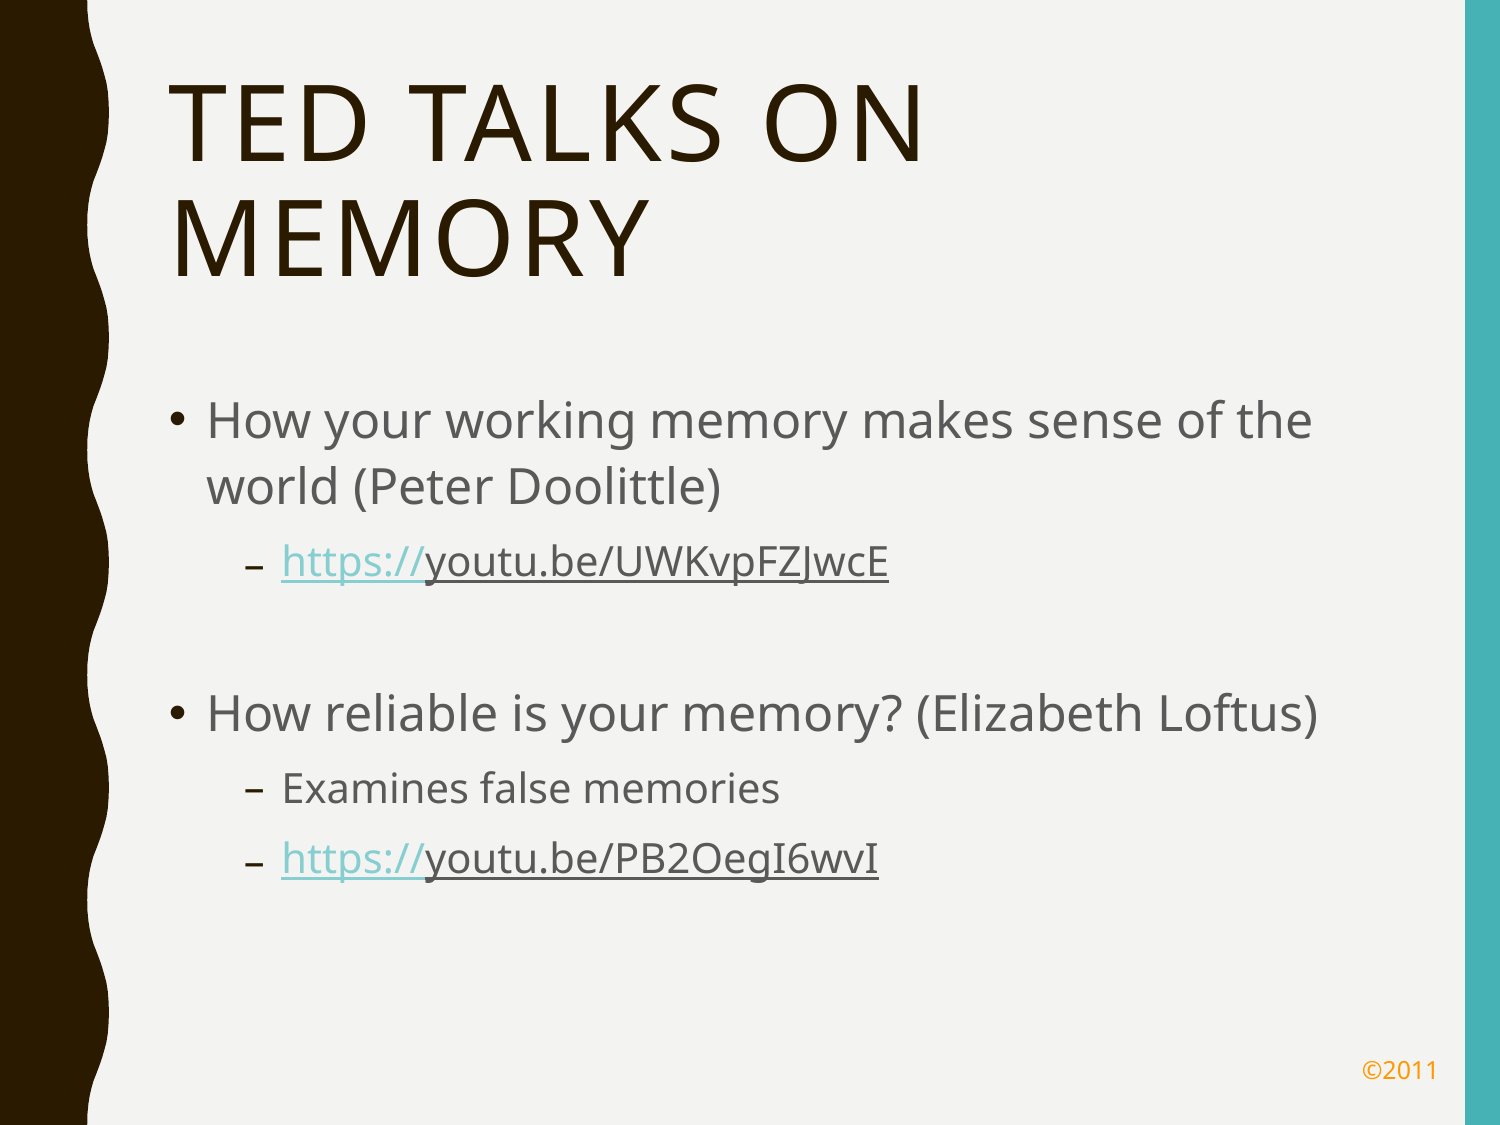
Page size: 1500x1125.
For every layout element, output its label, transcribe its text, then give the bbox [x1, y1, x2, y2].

list How your working memory makes sense of the world (Peter Doolittle) https://youtu.be/UWKvpFZJwcE How reliable is your memory? (Elizabeth Loftus) Examines false memories https://youtu.be/PB2OegI6wvI [154, 375, 1407, 965]
title Ted talks on memory [154, 62, 1407, 308]
